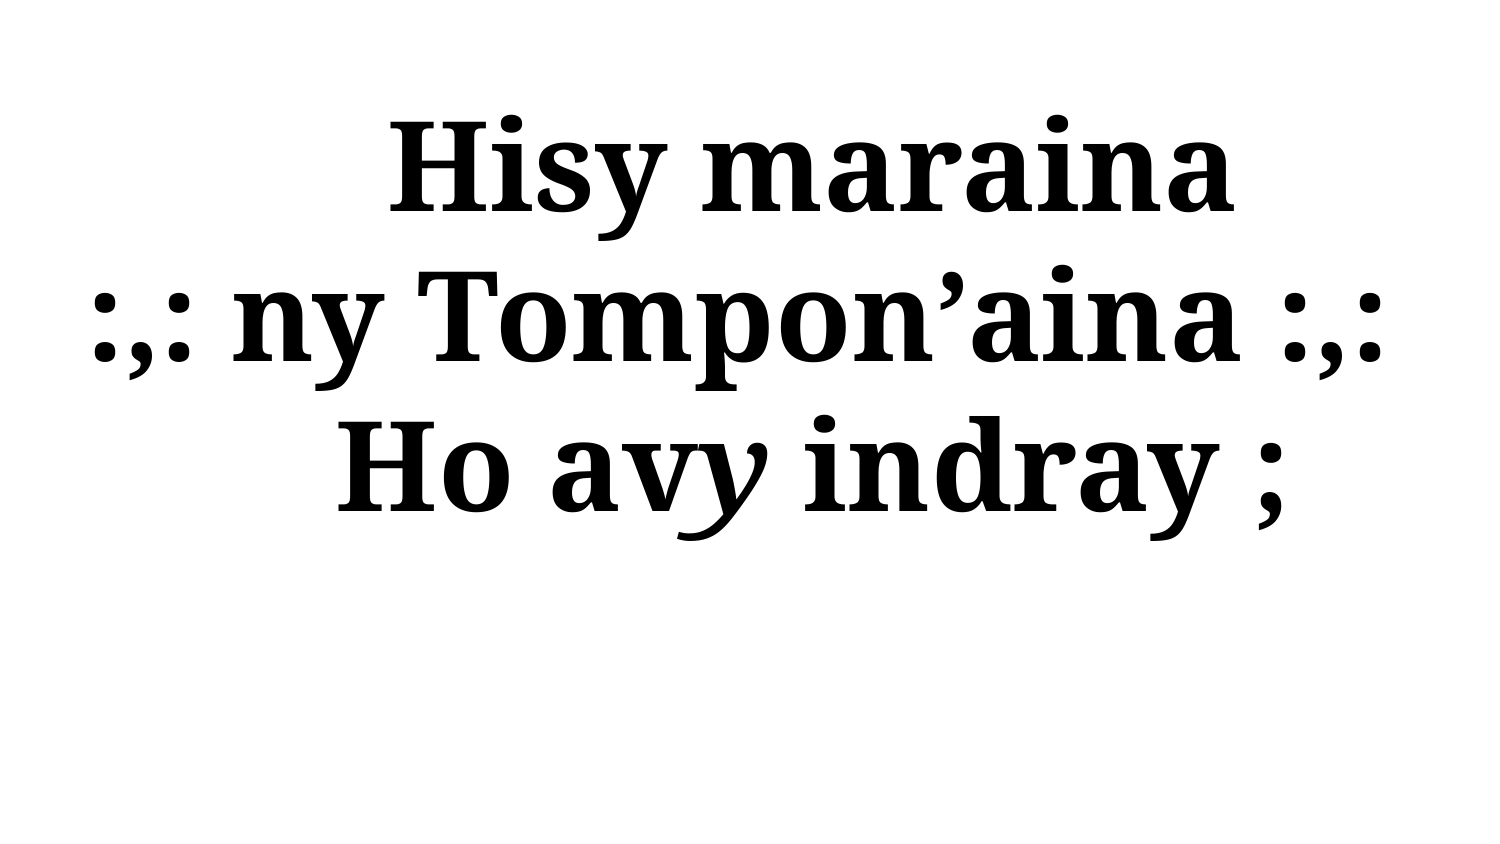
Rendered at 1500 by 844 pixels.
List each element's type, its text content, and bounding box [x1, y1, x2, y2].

title Hisy maraina :,: ny Tompon’aina :,: Ho avy indray ; [29, 79, 1448, 774]
